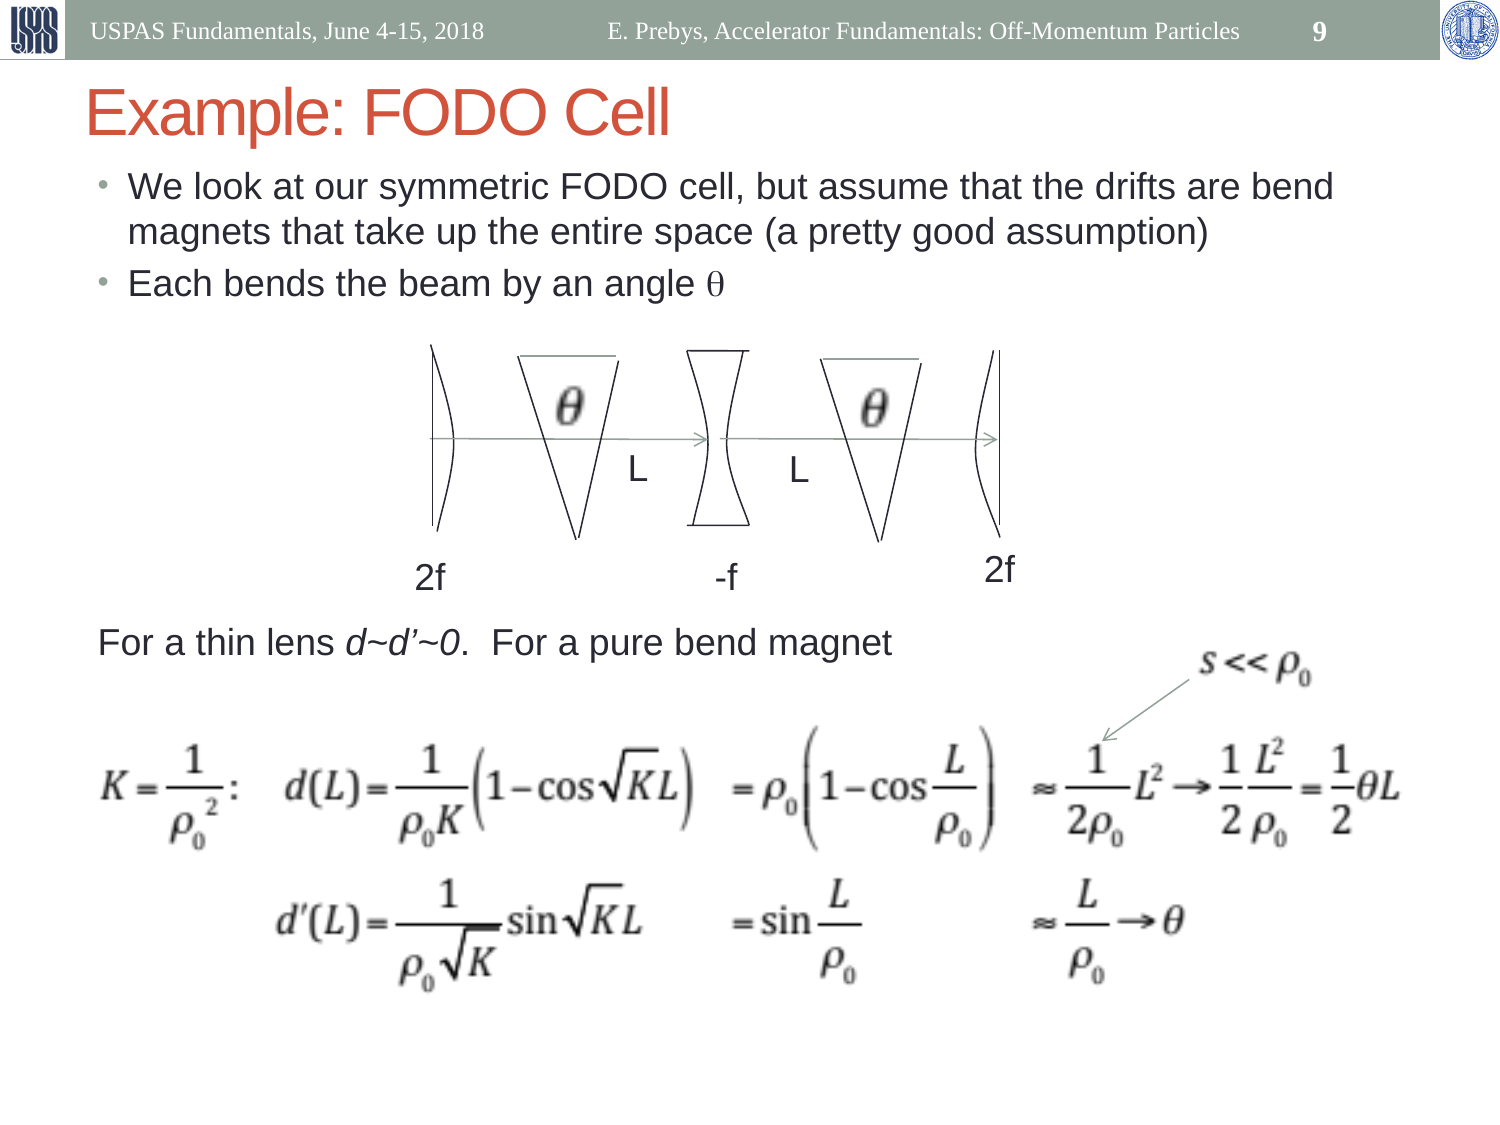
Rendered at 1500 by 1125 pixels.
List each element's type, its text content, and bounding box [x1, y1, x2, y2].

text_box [517, 355, 576, 540]
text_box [1101, 679, 1190, 742]
footer E. Prebys, Accelerator Fundamentals: Off-Momentum Particles [562, 3, 1286, 57]
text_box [578, 364, 619, 539]
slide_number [75, 3, 550, 57]
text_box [391, 344, 1038, 607]
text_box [820, 358, 878, 543]
slide_number 9 [1297, 3, 1425, 57]
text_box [1194, 623, 1313, 693]
title Example: FODO Cell [69, 59, 1364, 158]
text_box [551, 377, 593, 431]
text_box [855, 379, 897, 433]
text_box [73, 708, 1426, 1007]
list We look at our symmetric FODO cell, but assume that the drifts are bend magnets that take up the entire space (a pretty good assumption) Each bends the beam by an angle q For a thin lens d~d’~0. For a pure bend magnet [82, 154, 1437, 959]
picture [1440, 0, 1500, 61]
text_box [880, 366, 922, 541]
picture [0, 0, 65, 59]
